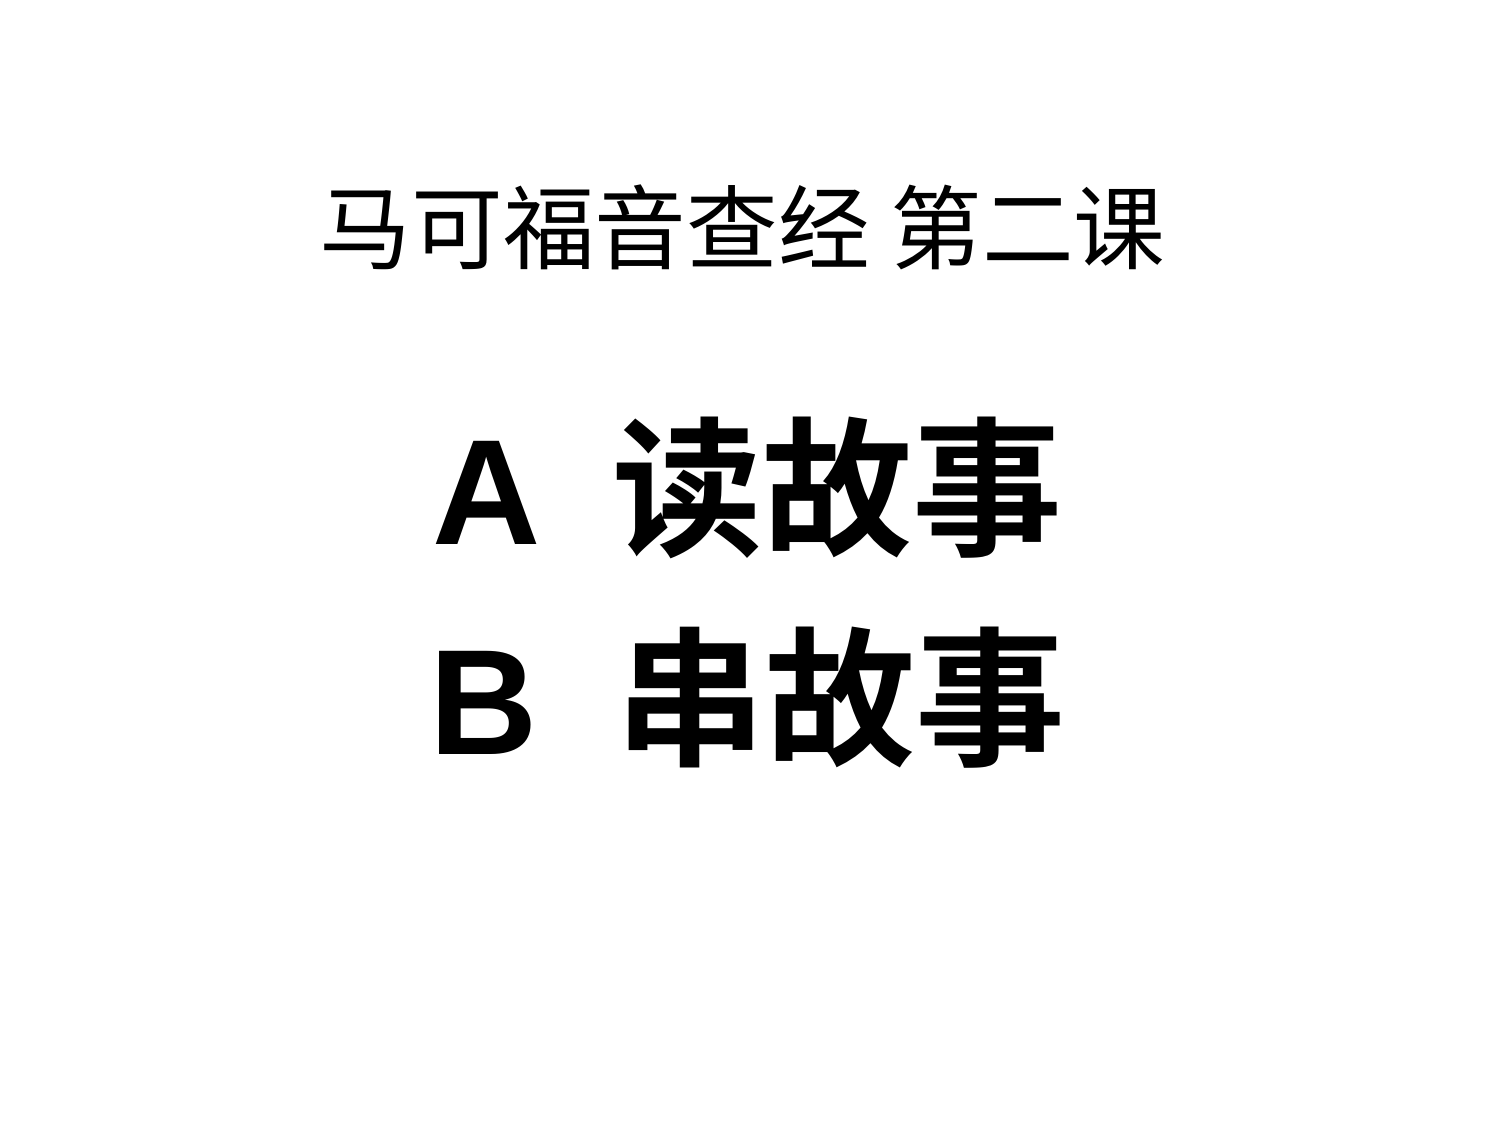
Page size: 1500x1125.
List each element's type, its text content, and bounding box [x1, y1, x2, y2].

title 马可福音查经 第二课 [105, 105, 1381, 347]
subtitle A 读故事 B 串故事 [222, 386, 1273, 816]
